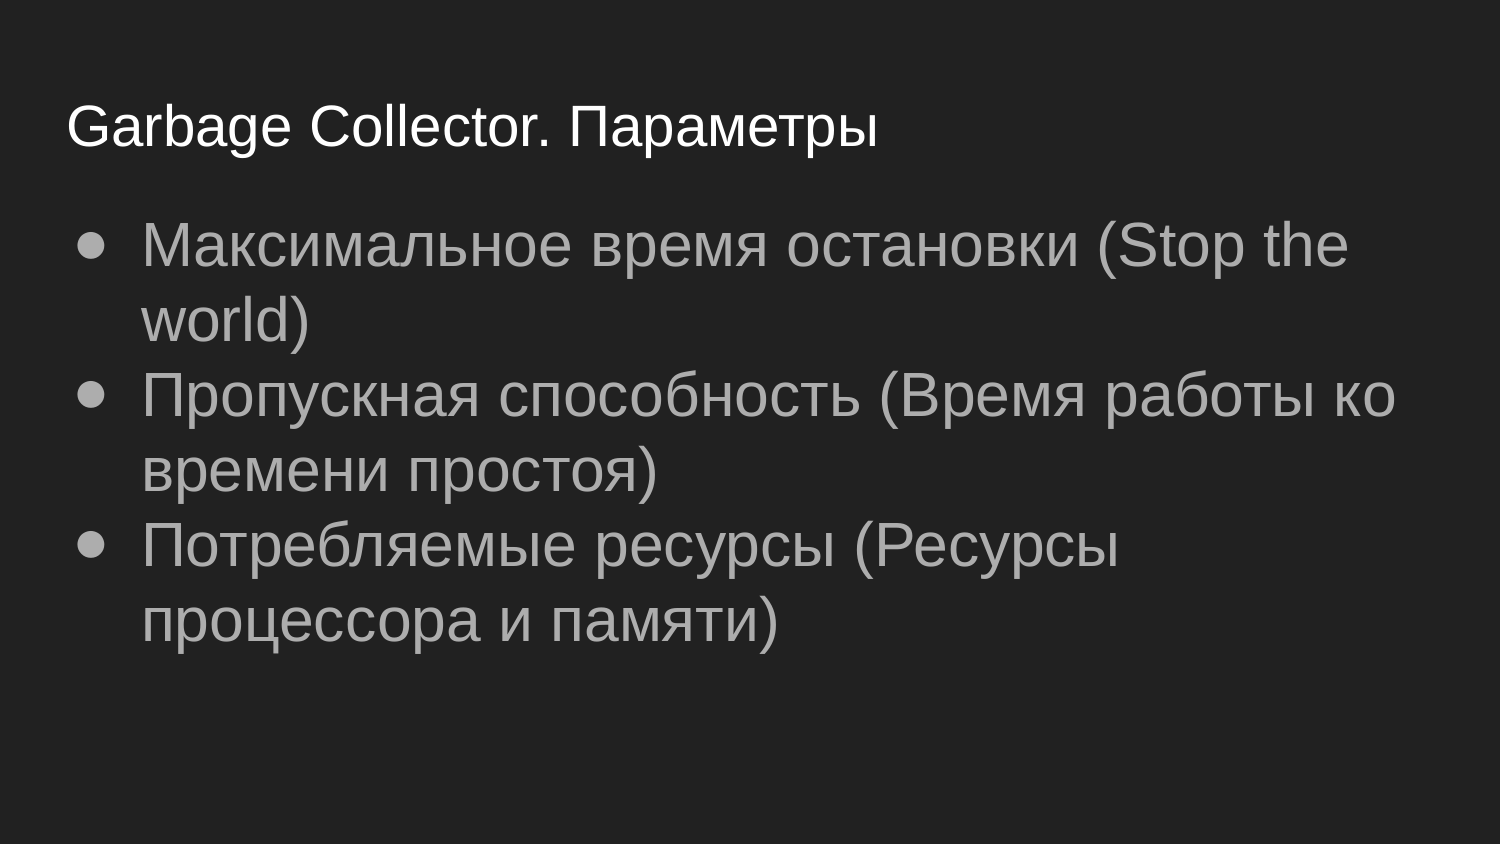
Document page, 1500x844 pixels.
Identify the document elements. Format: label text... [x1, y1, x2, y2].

title Garbage Collector. Параметры [51, 72, 1449, 167]
list Максимальное время остановки (Stop the world) Пропускная способность (Время работы ко времени простоя) Потребляемые ресурсы (Ресурсы процессора и памяти) [51, 189, 1449, 750]
